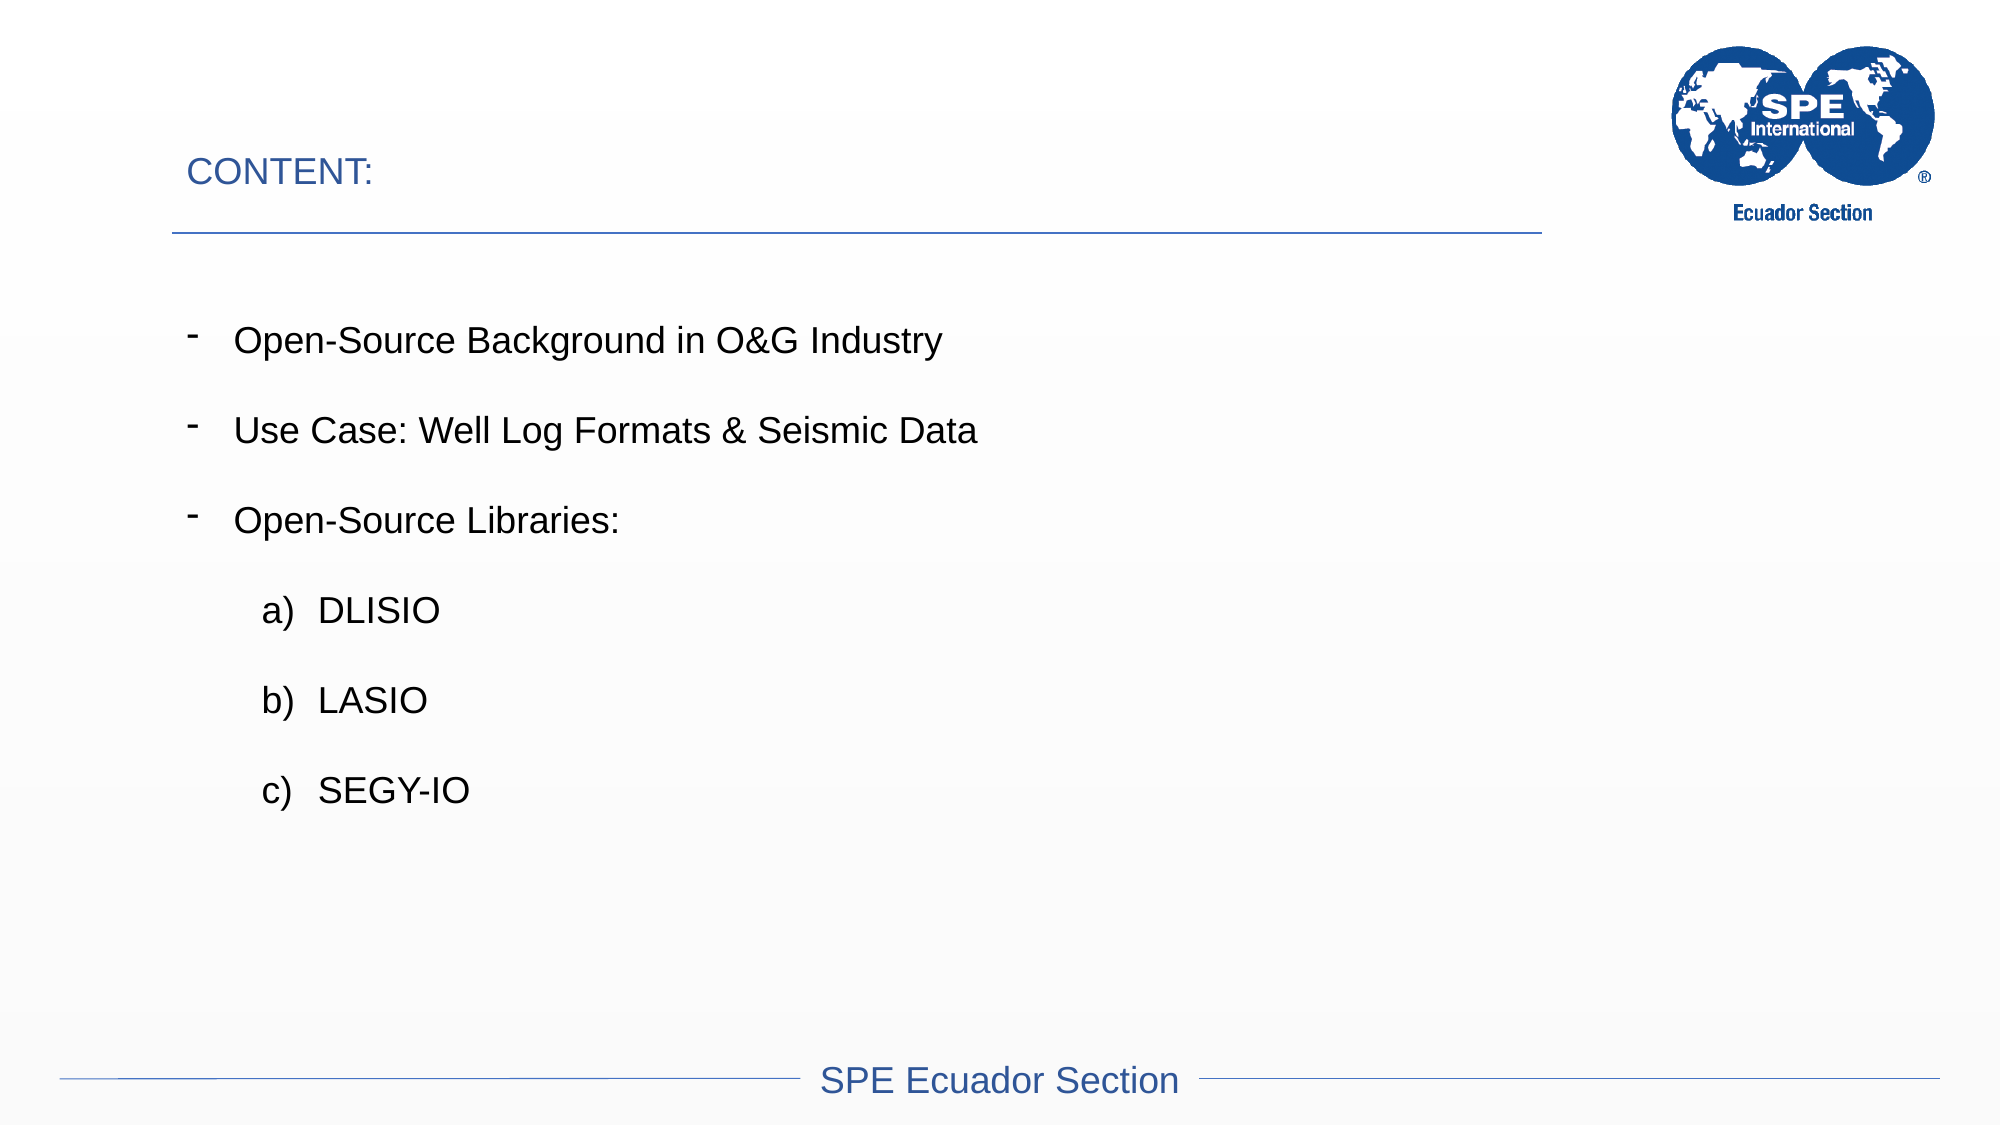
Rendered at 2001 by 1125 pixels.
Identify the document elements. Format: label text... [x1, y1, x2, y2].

text_box SPE Ecuador Section [800, 1048, 1200, 1109]
text_box CONTENT: [171, 139, 1390, 200]
text_box Open-Source Background in O&G Industry Use Case: Well Log Formats & Seismic Data Open-Source Libraries: DLISIO LASIO SEGY-IO [171, 263, 1543, 818]
picture [1648, 26, 1956, 233]
